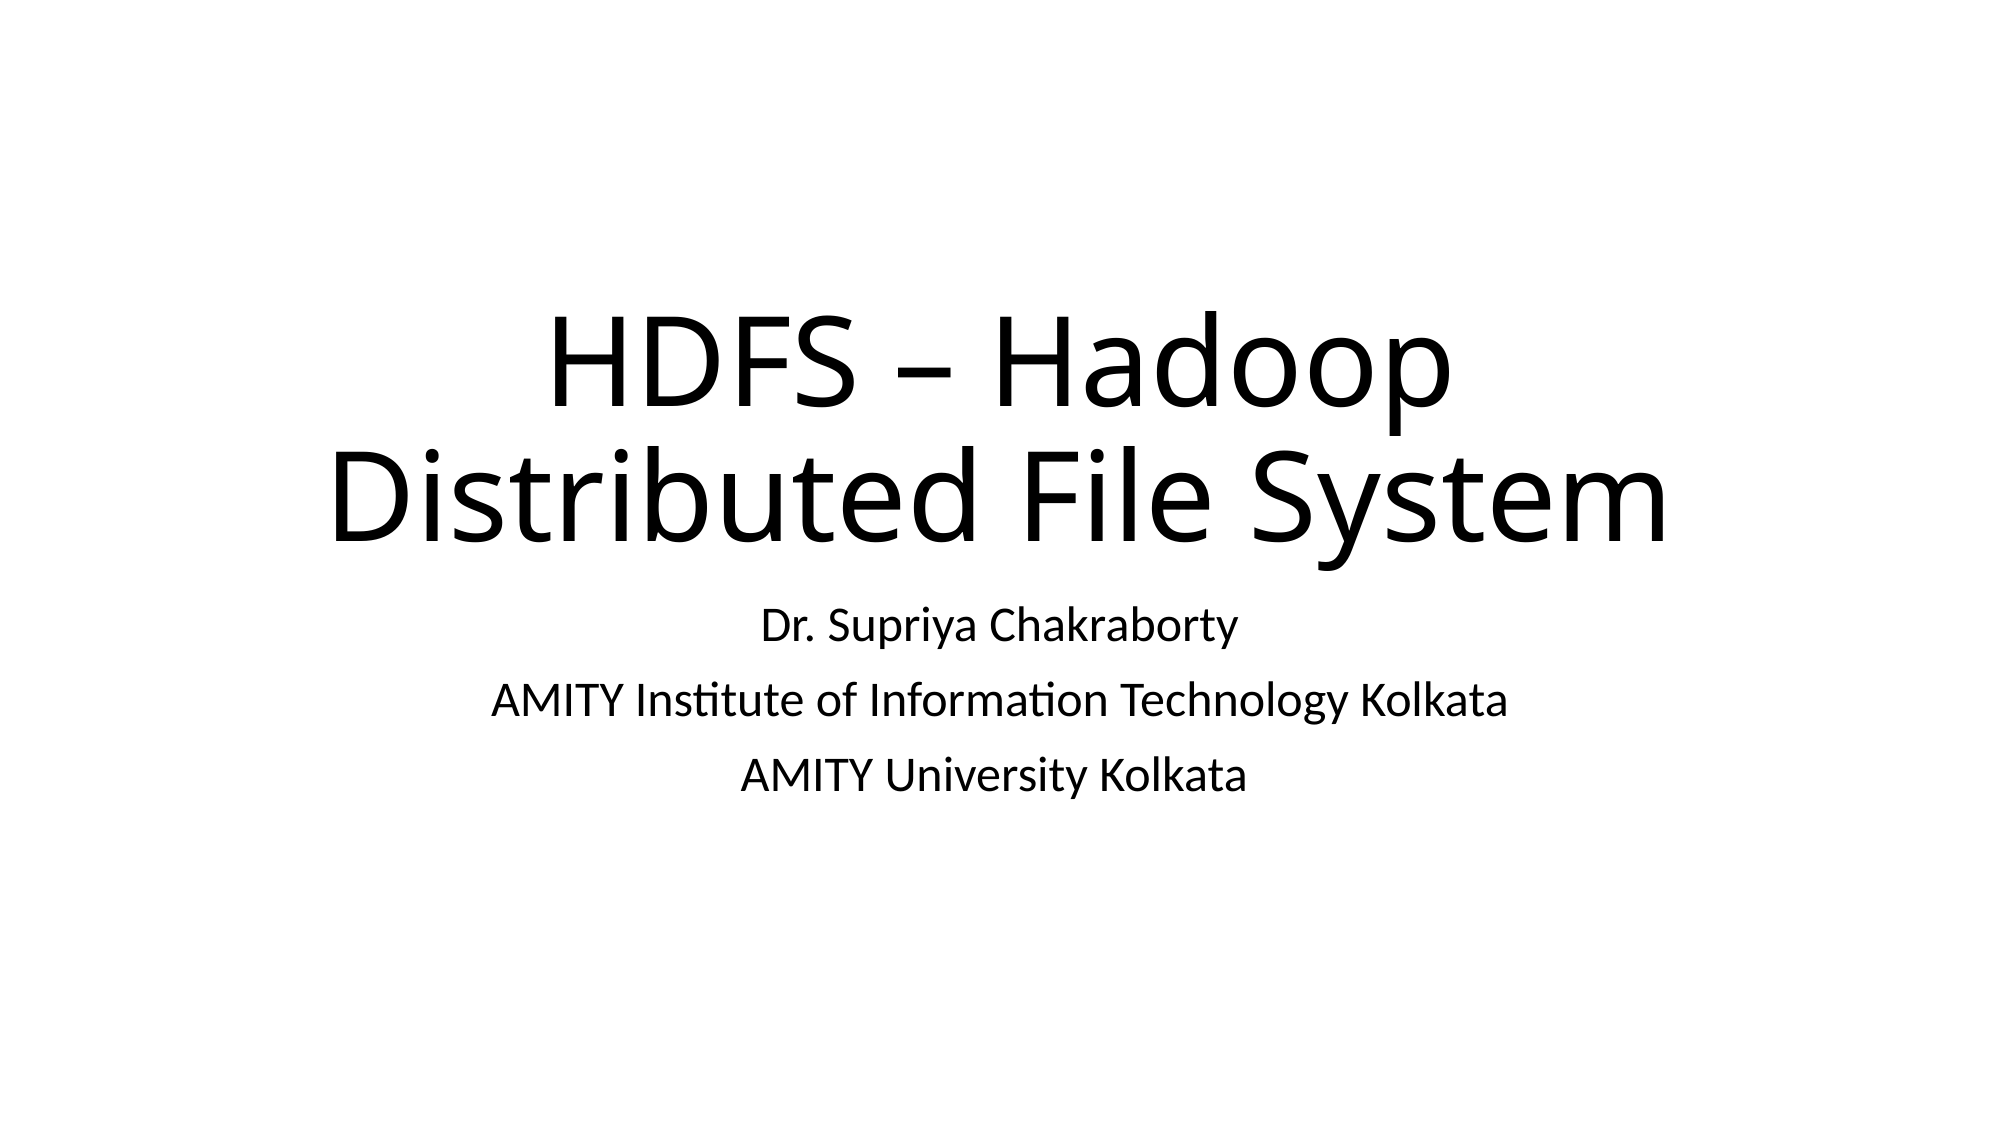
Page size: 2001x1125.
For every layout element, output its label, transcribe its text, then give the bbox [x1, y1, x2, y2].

subtitle Dr. Supriya Chakraborty AMITY Institute of Information Technology Kolkata AMITY University Kolkata [249, 590, 1750, 863]
title HDFS – Hadoop Distributed File System [249, 184, 1750, 576]
